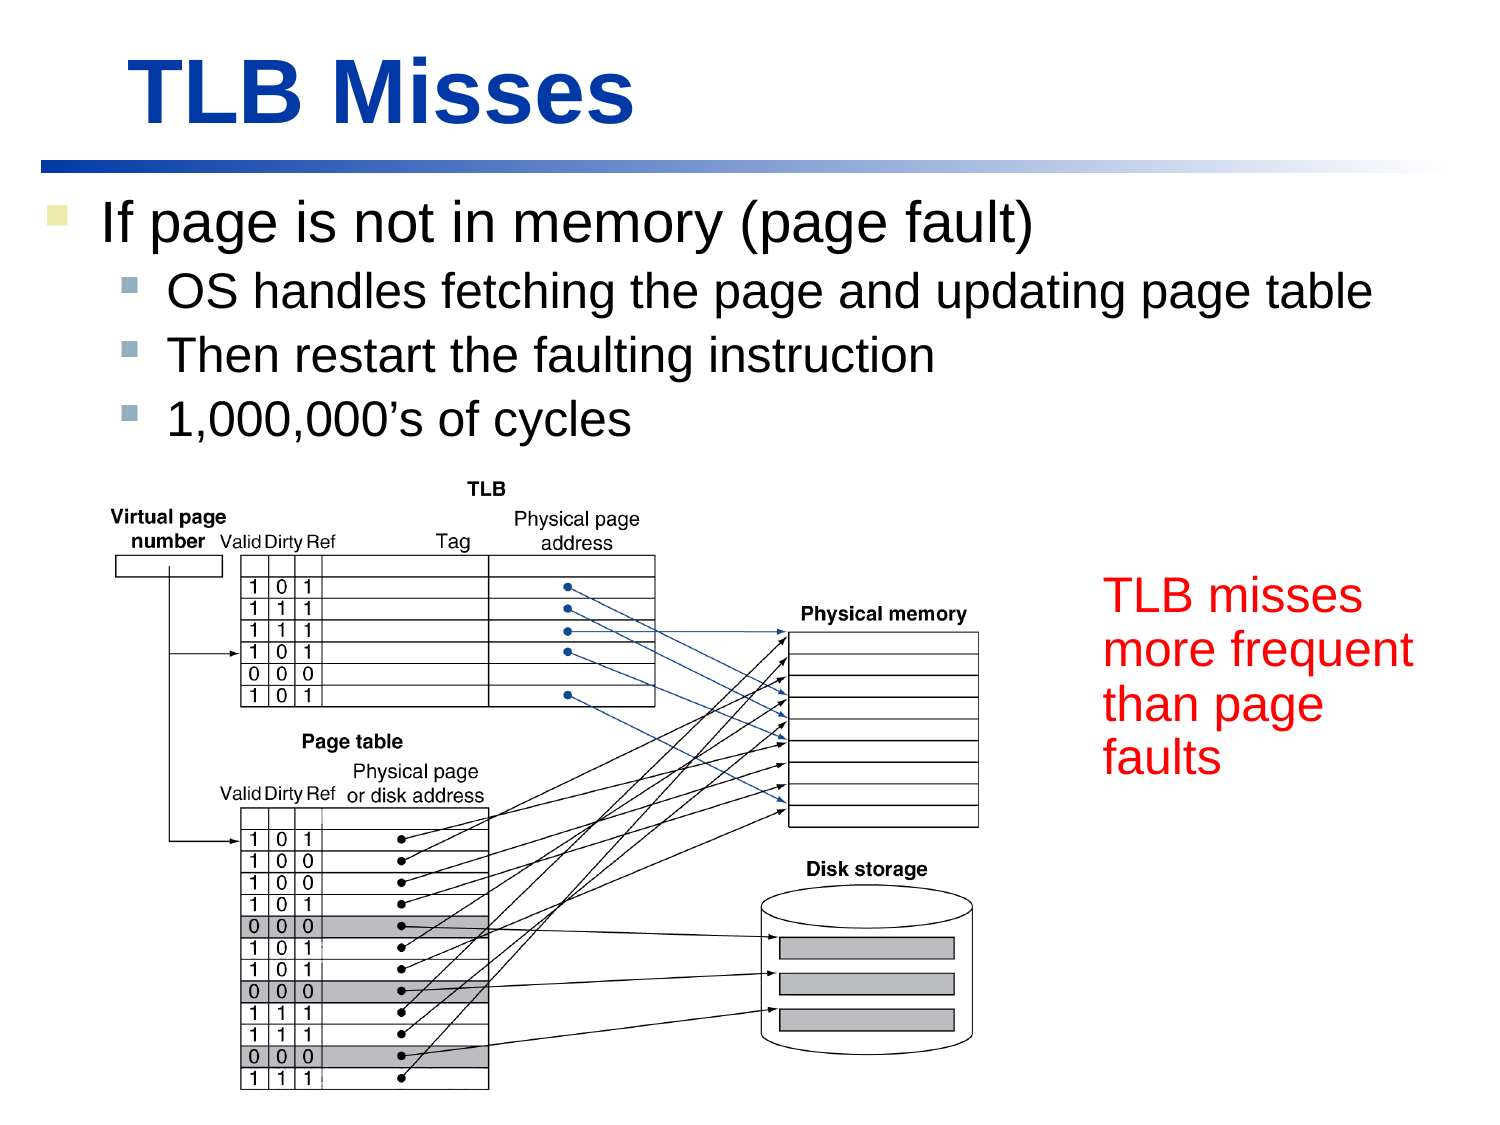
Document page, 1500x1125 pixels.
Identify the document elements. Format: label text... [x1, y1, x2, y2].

picture [110, 477, 979, 1090]
list If page is not in memory (page fault) OS handles fetching the page and updating page table Then restart the faulting instruction 1,000,000’s of cycles [29, 184, 1500, 445]
title TLB Misses [112, 23, 1468, 149]
text_box TLB misses more frequent than page faults [1087, 562, 1466, 794]
